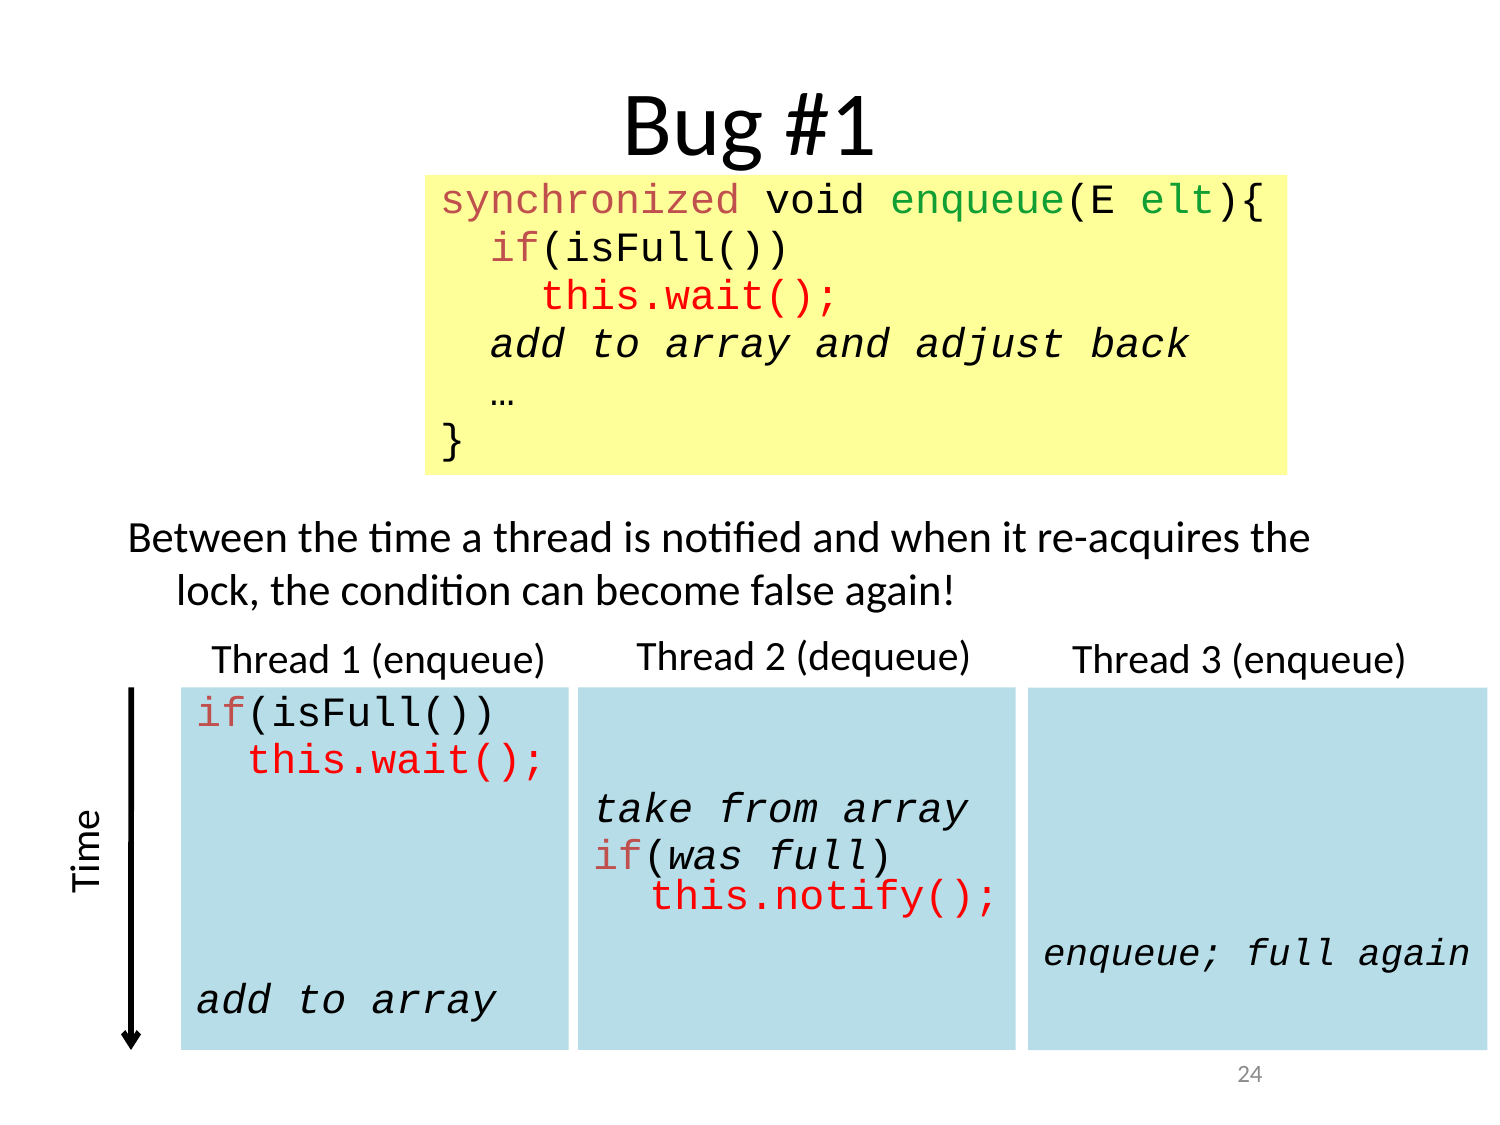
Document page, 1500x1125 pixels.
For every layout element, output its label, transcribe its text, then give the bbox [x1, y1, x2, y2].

list Between the time a thread is notified and when it re-acquires the lock, the condition can become false again! [112, 500, 1388, 620]
text_box synchronized void enqueue(E elt){ if(isFull()) this.wait(); add to array and adjust back … } [425, 174, 1288, 475]
slide_number 24 [1074, 1060, 1425, 1103]
title Bug #1 [112, 24, 1388, 213]
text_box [49, 621, 1488, 1051]
